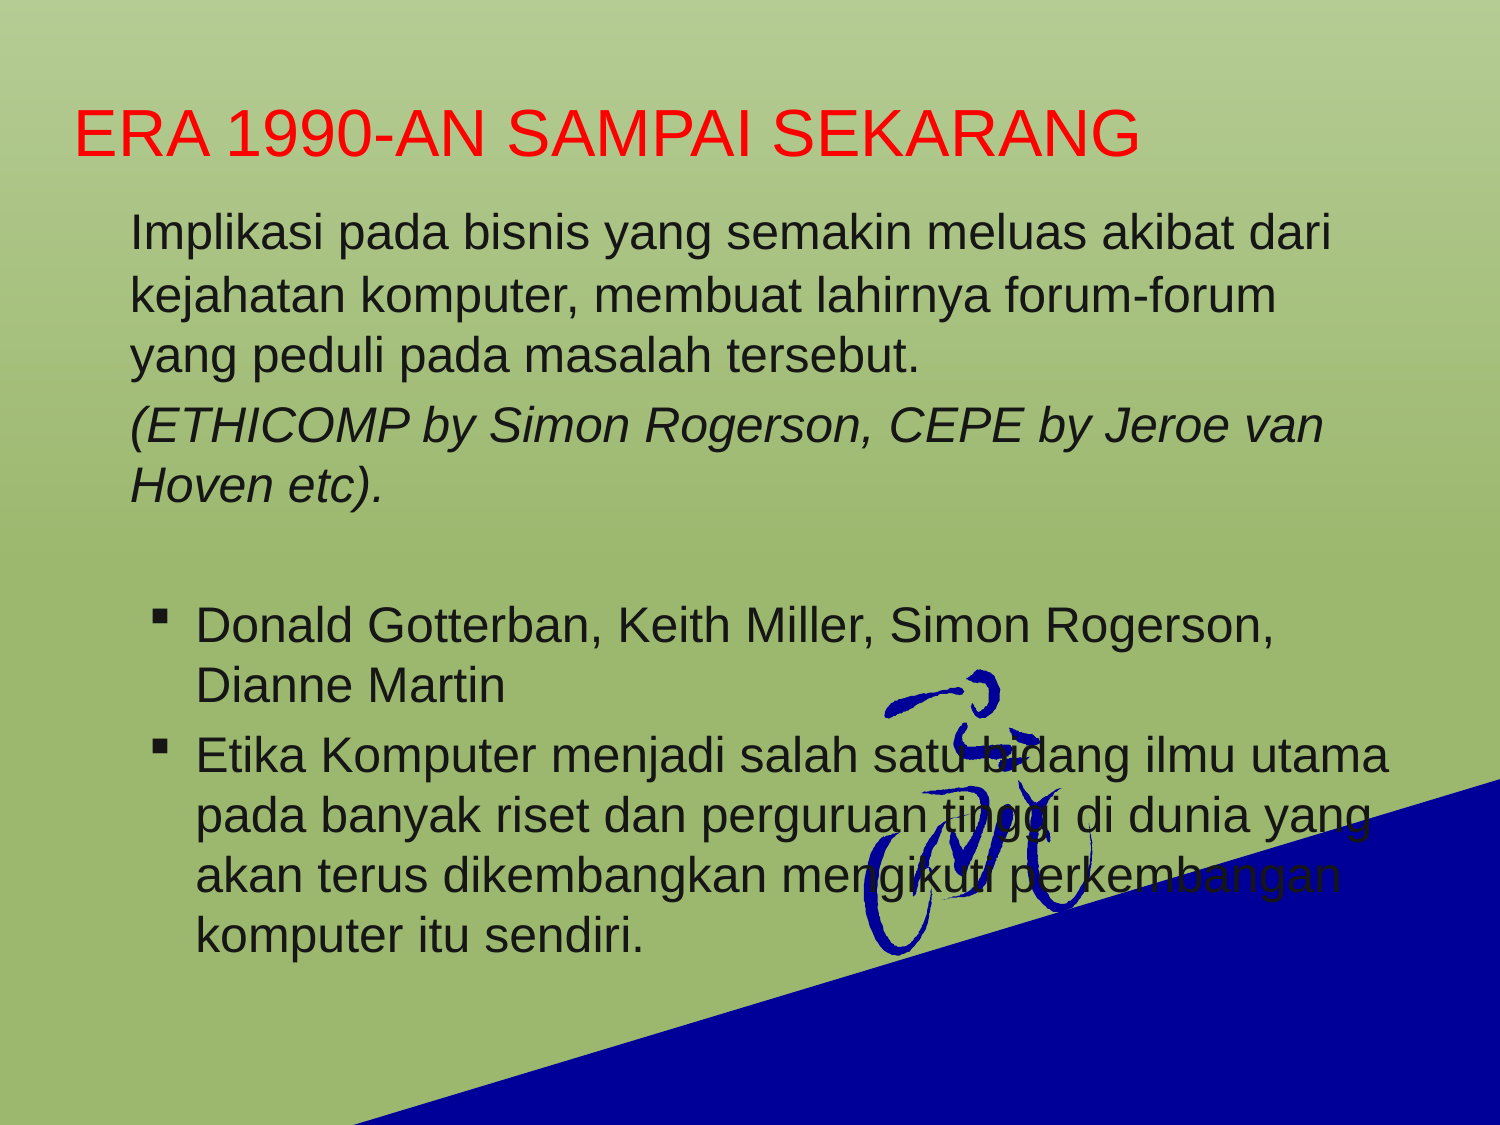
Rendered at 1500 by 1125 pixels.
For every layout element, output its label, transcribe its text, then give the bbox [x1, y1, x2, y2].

list ERA 1990-AN SAMPAI SEKARANG Implikasi pada bisnis yang semakin meluas akibat dari kejahatan komputer, membuat lahirnya forum-forum yang peduli pada masalah tersebut. (ETHICOMP by Simon Rogerson, CEPE by Jeroe van Hoven etc). Donald Gotterban, Keith Miller, Simon Rogerson, Dianne Martin Etika Komputer menjadi salah satu bidang ilmu utama pada banyak riset dan perguruan tinggi di dunia yang akan terus dikembangkan mengikuti perkembangan komputer itu sendiri. [58, 81, 1407, 1071]
